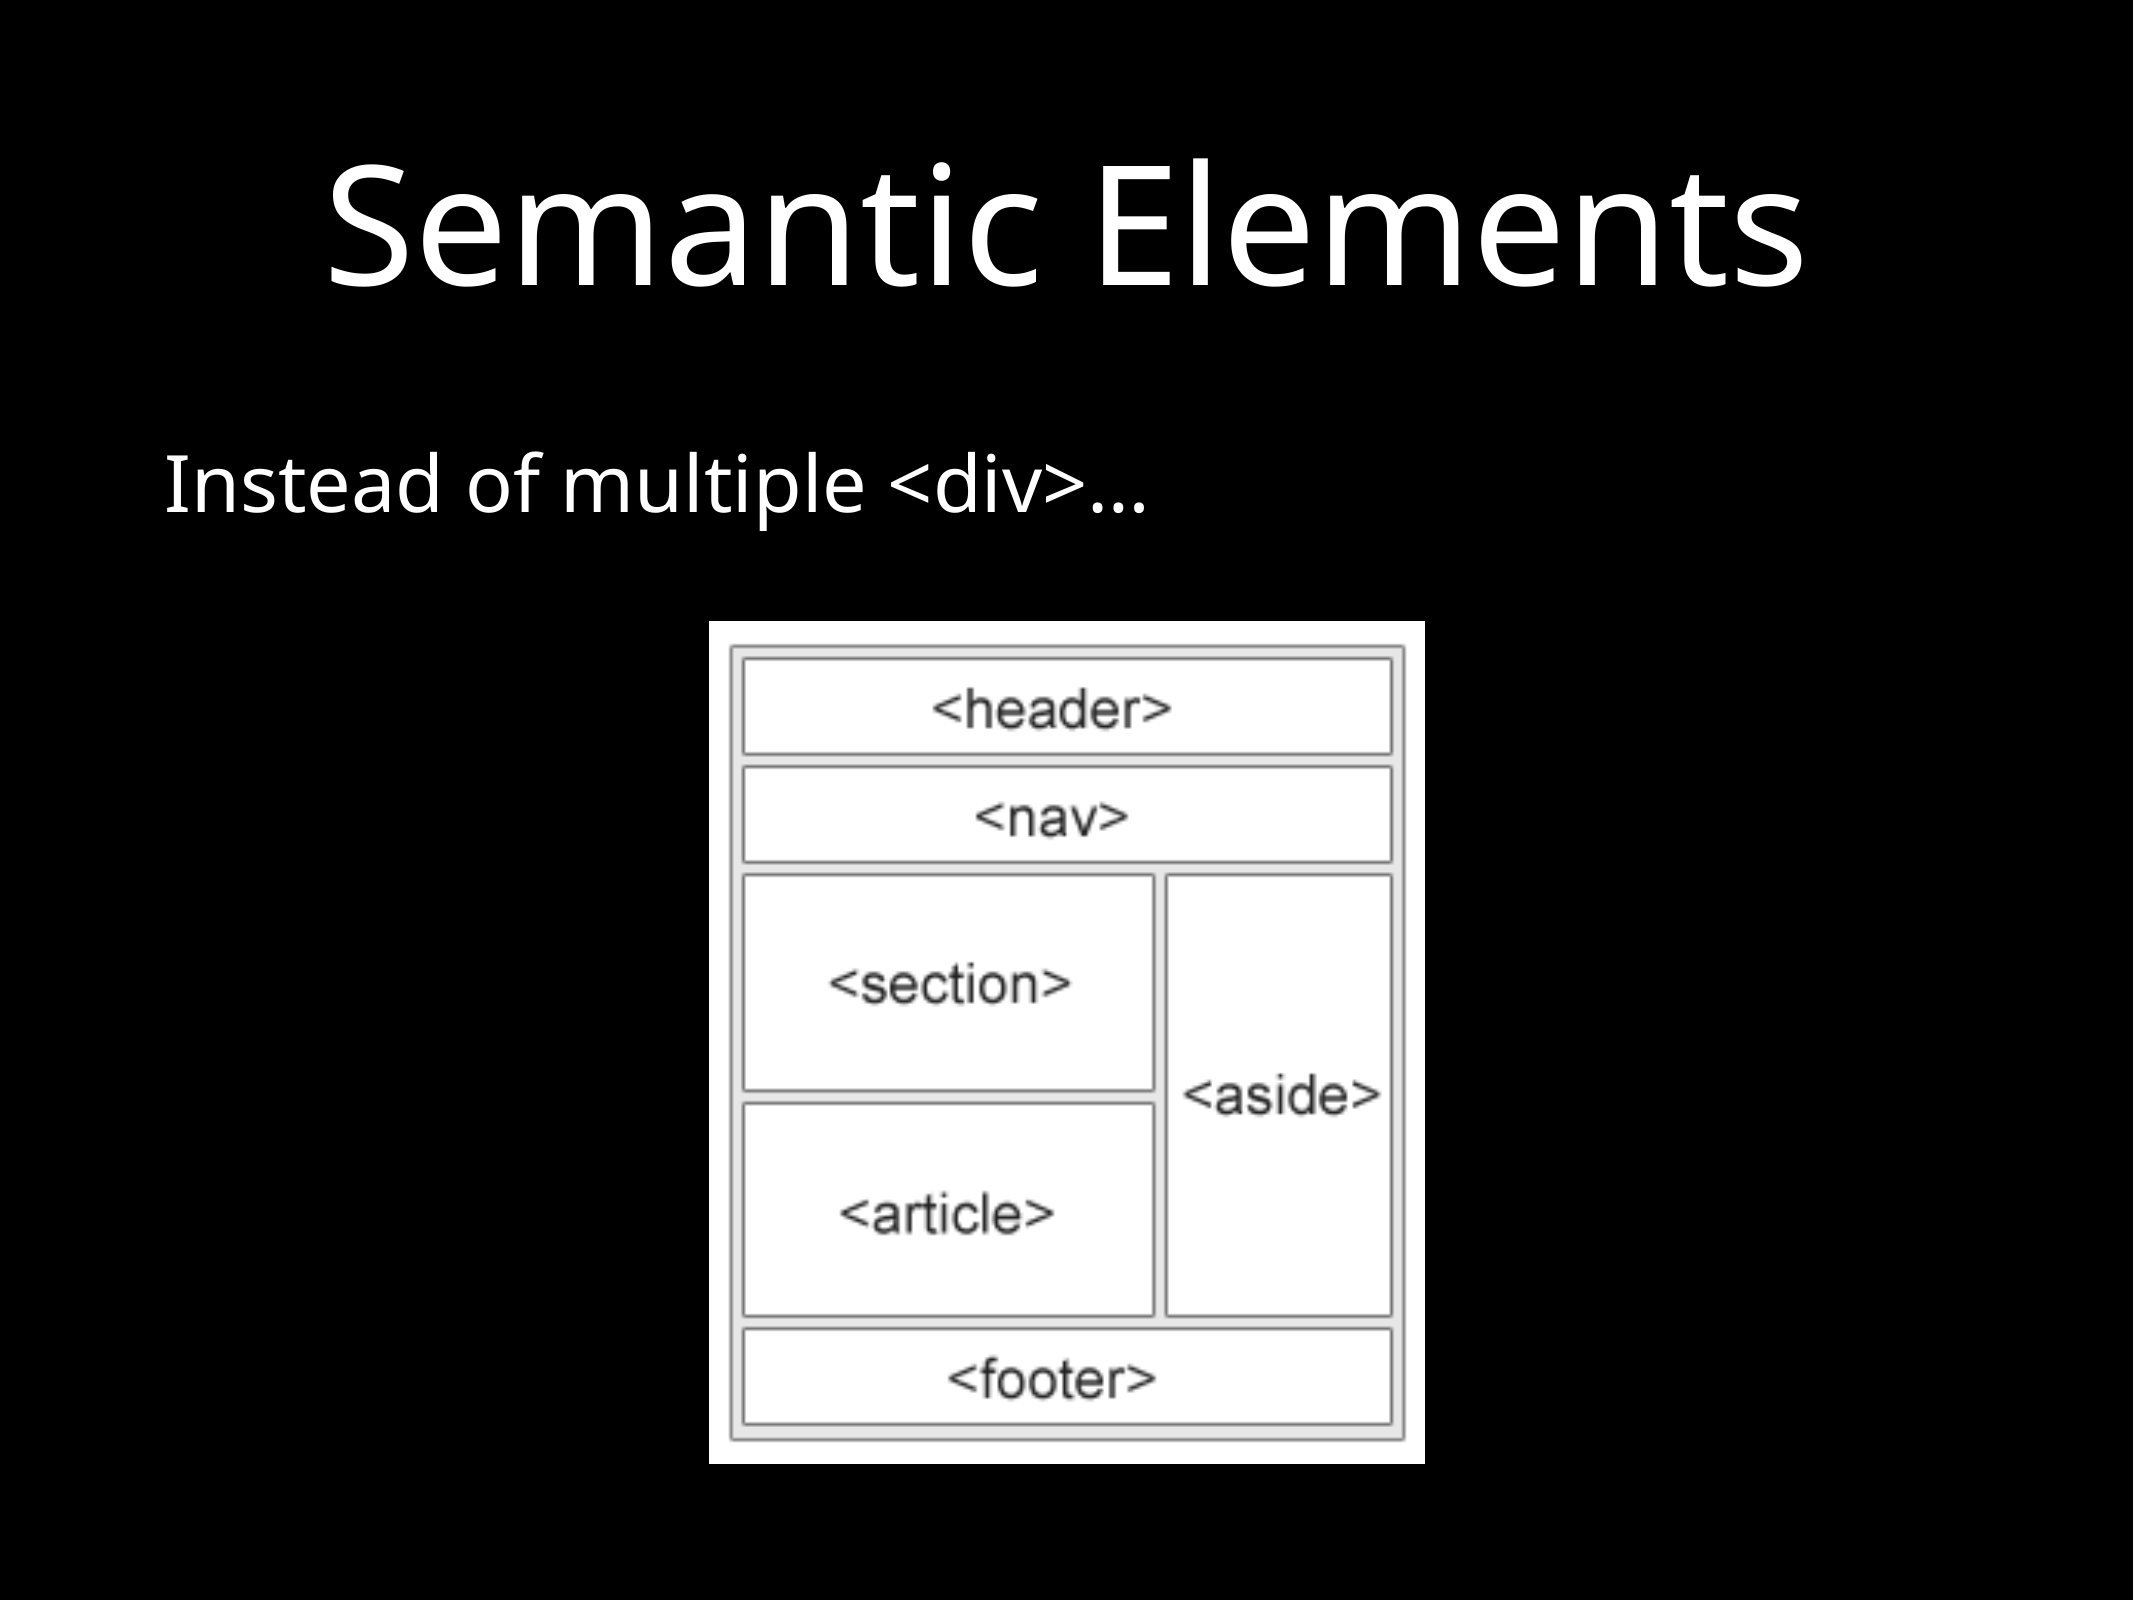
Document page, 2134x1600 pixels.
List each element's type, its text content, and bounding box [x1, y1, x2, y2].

title Semantic Elements [155, 41, 1978, 397]
list Instead of multiple <div>… [155, 424, 1978, 1457]
picture [708, 621, 1425, 1464]
